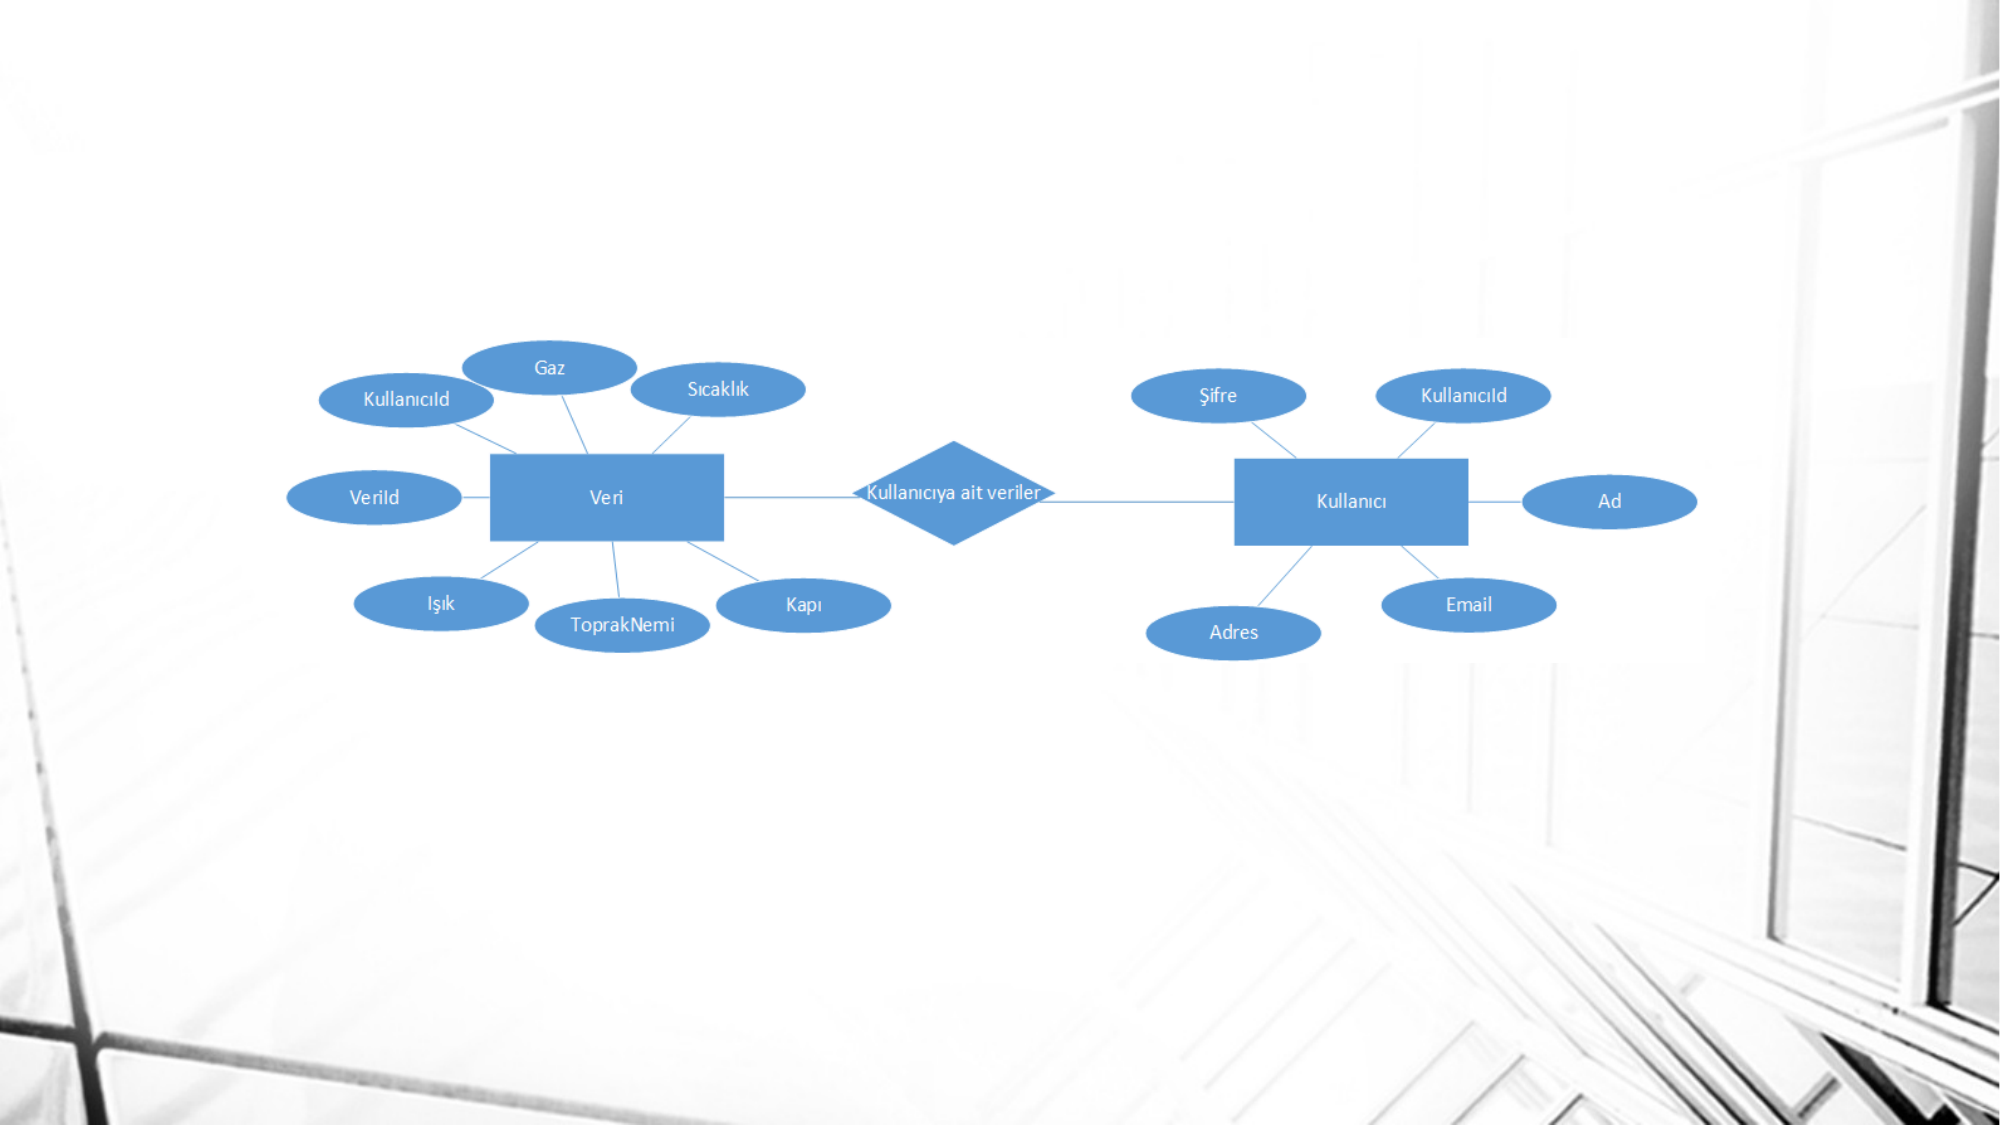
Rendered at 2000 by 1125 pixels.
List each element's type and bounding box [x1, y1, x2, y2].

picture [0, 0, 2000, 1125]
list [279, 337, 1705, 663]
